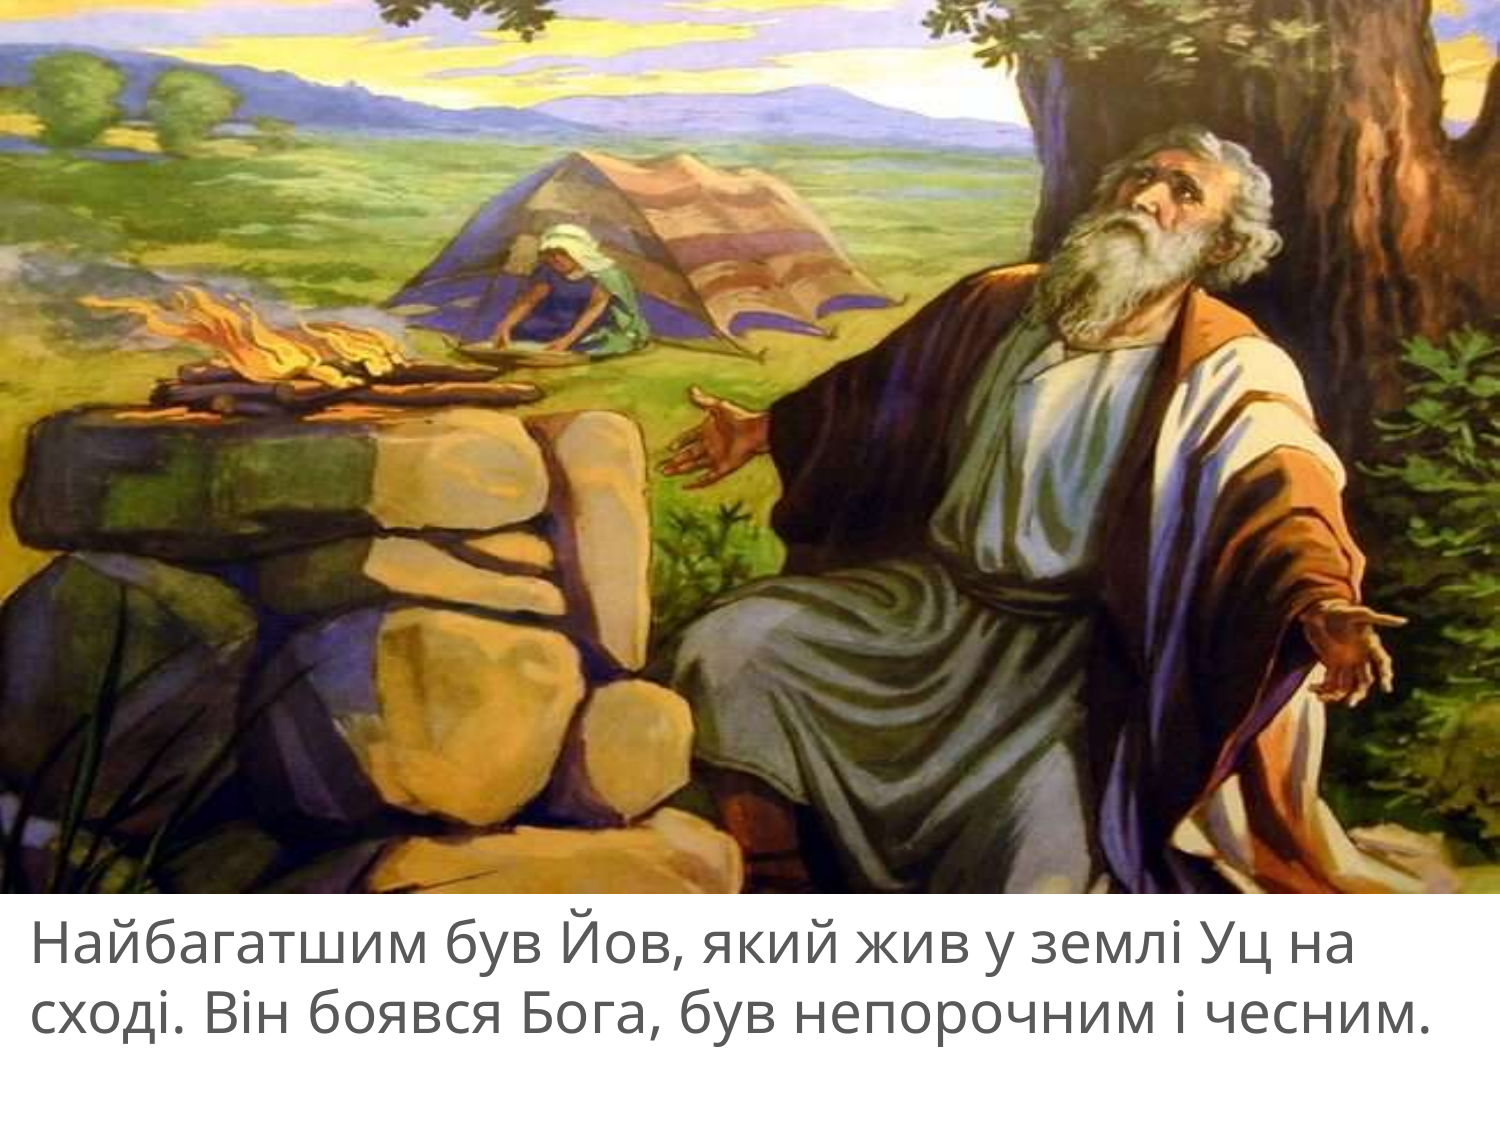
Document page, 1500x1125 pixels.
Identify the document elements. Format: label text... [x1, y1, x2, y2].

picture [0, 0, 1500, 894]
text_box Найбагатшим був Йов, який жив у землі Уц на сході. Він боявся Бога, був непорочним і чесним. [14, 902, 1486, 1053]
